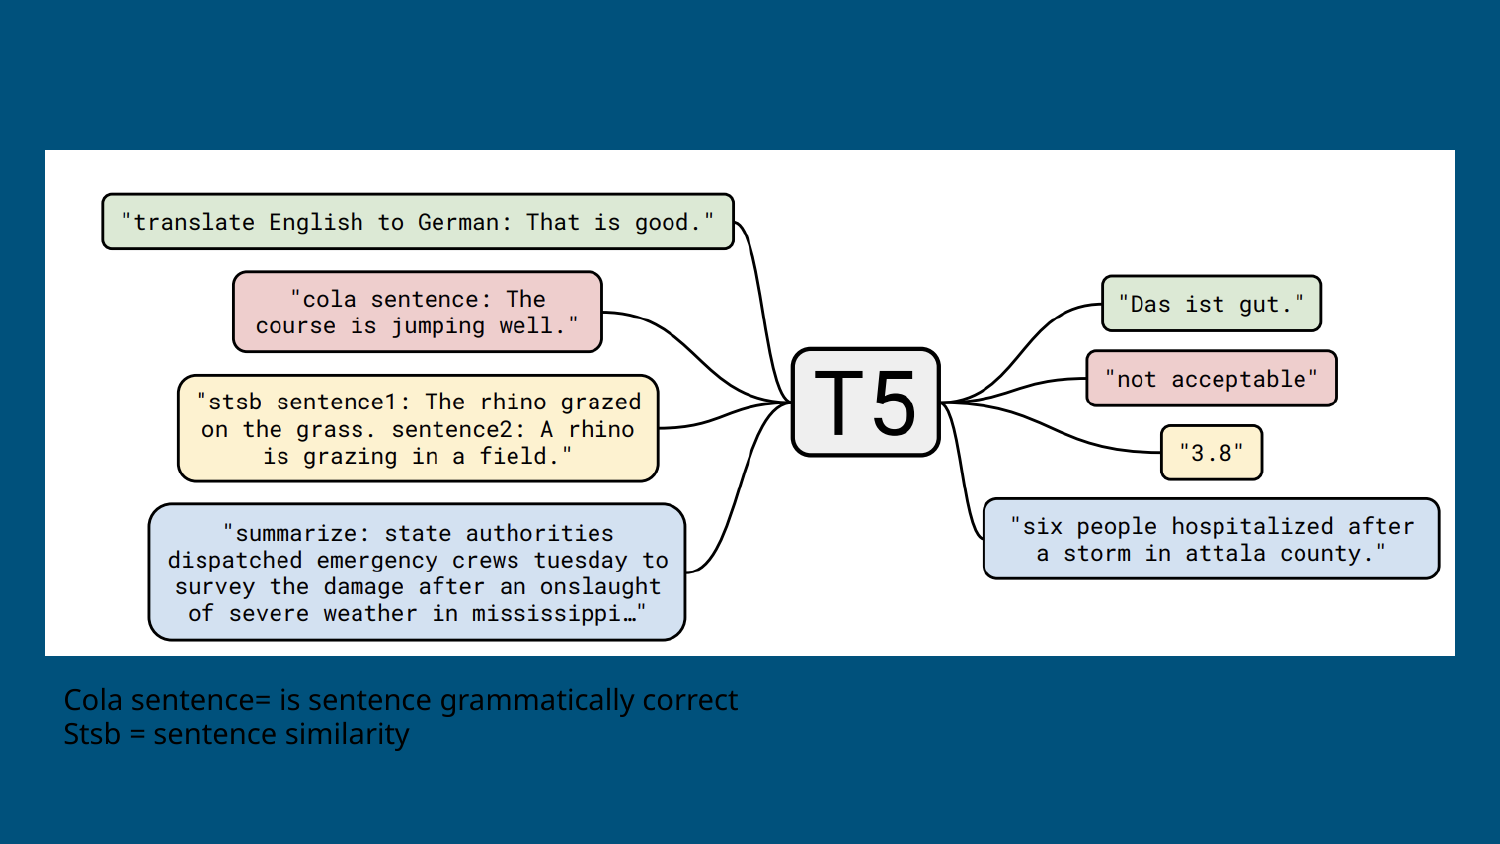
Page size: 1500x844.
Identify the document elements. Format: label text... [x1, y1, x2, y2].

picture [46, 151, 1454, 655]
text_box Cola sentence= is sentence grammatically correct Stsb = sentence similarity [48, 665, 1237, 801]
